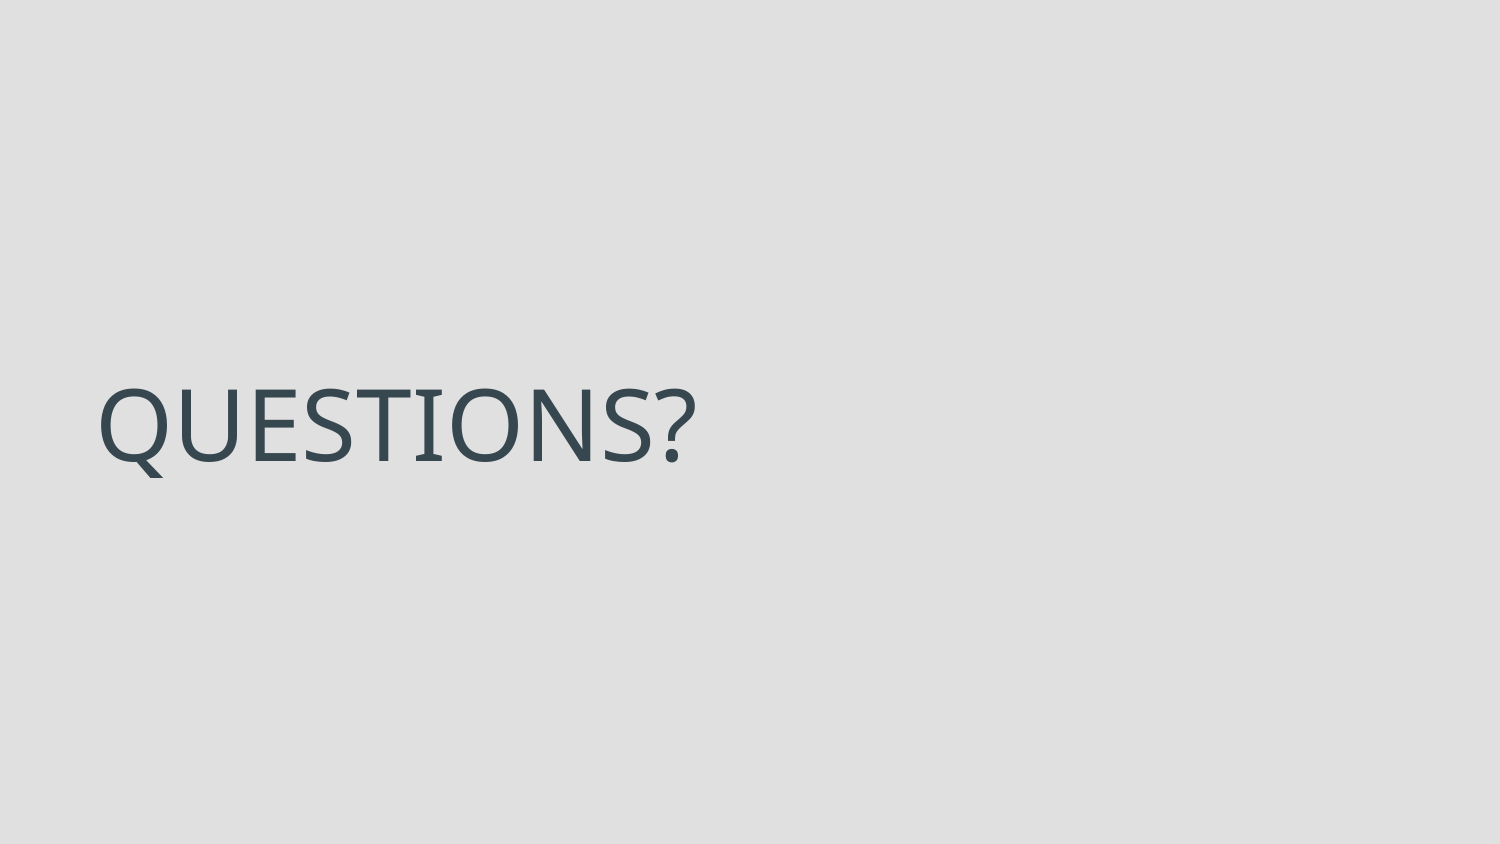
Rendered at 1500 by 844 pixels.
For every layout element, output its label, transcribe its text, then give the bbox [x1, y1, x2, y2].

title QUESTIONS? [80, 86, 1102, 758]
